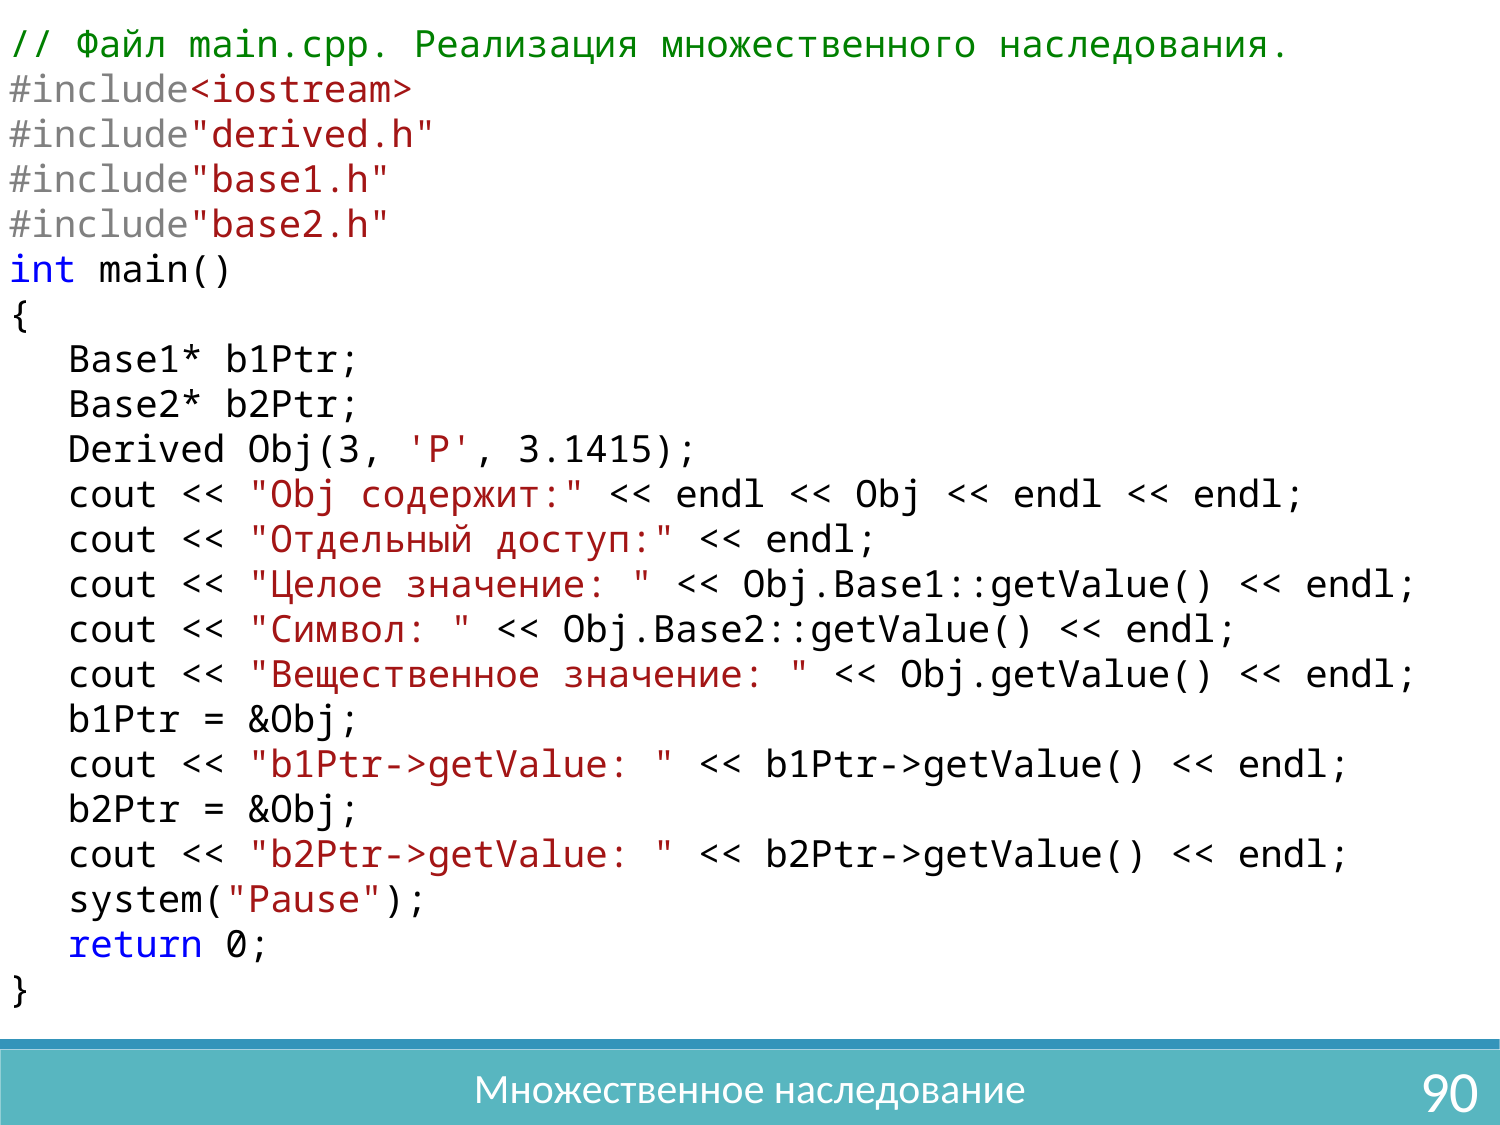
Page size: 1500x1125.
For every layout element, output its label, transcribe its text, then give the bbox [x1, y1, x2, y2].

text_box // Файл main.cpp. Реализация множественного наследования. #include<iostream> #include"derived.h" #include"base1.h" #include"base2.h" int main() { Base1* b1Ptr; Base2* b2Ptr; Derived Obj(3, 'P', 3.1415); cout << "Obj содержит:" << endl << Obj << endl << endl; cout << "Отдельный доступ:" << endl; cout << "Целое значение: " << Obj.Base1::getValue() << endl; cout << "Символ: " << Obj.Base2::getValue() << endl; cout << "Вещественное значение: " << Obj.getValue() << endl; b1Ptr = &Obj; cout << "b1Ptr->getValue: " << b1Ptr->getValue() << endl; b2Ptr = &Obj; cout << "b2Ptr->getValue: " << b2Ptr->getValue() << endl; system("Pause"); return 0; } [0, 12, 1495, 1018]
slide_number 90 [1332, 1059, 1495, 1120]
text_box Множественное наследование [419, 1062, 1081, 1113]
